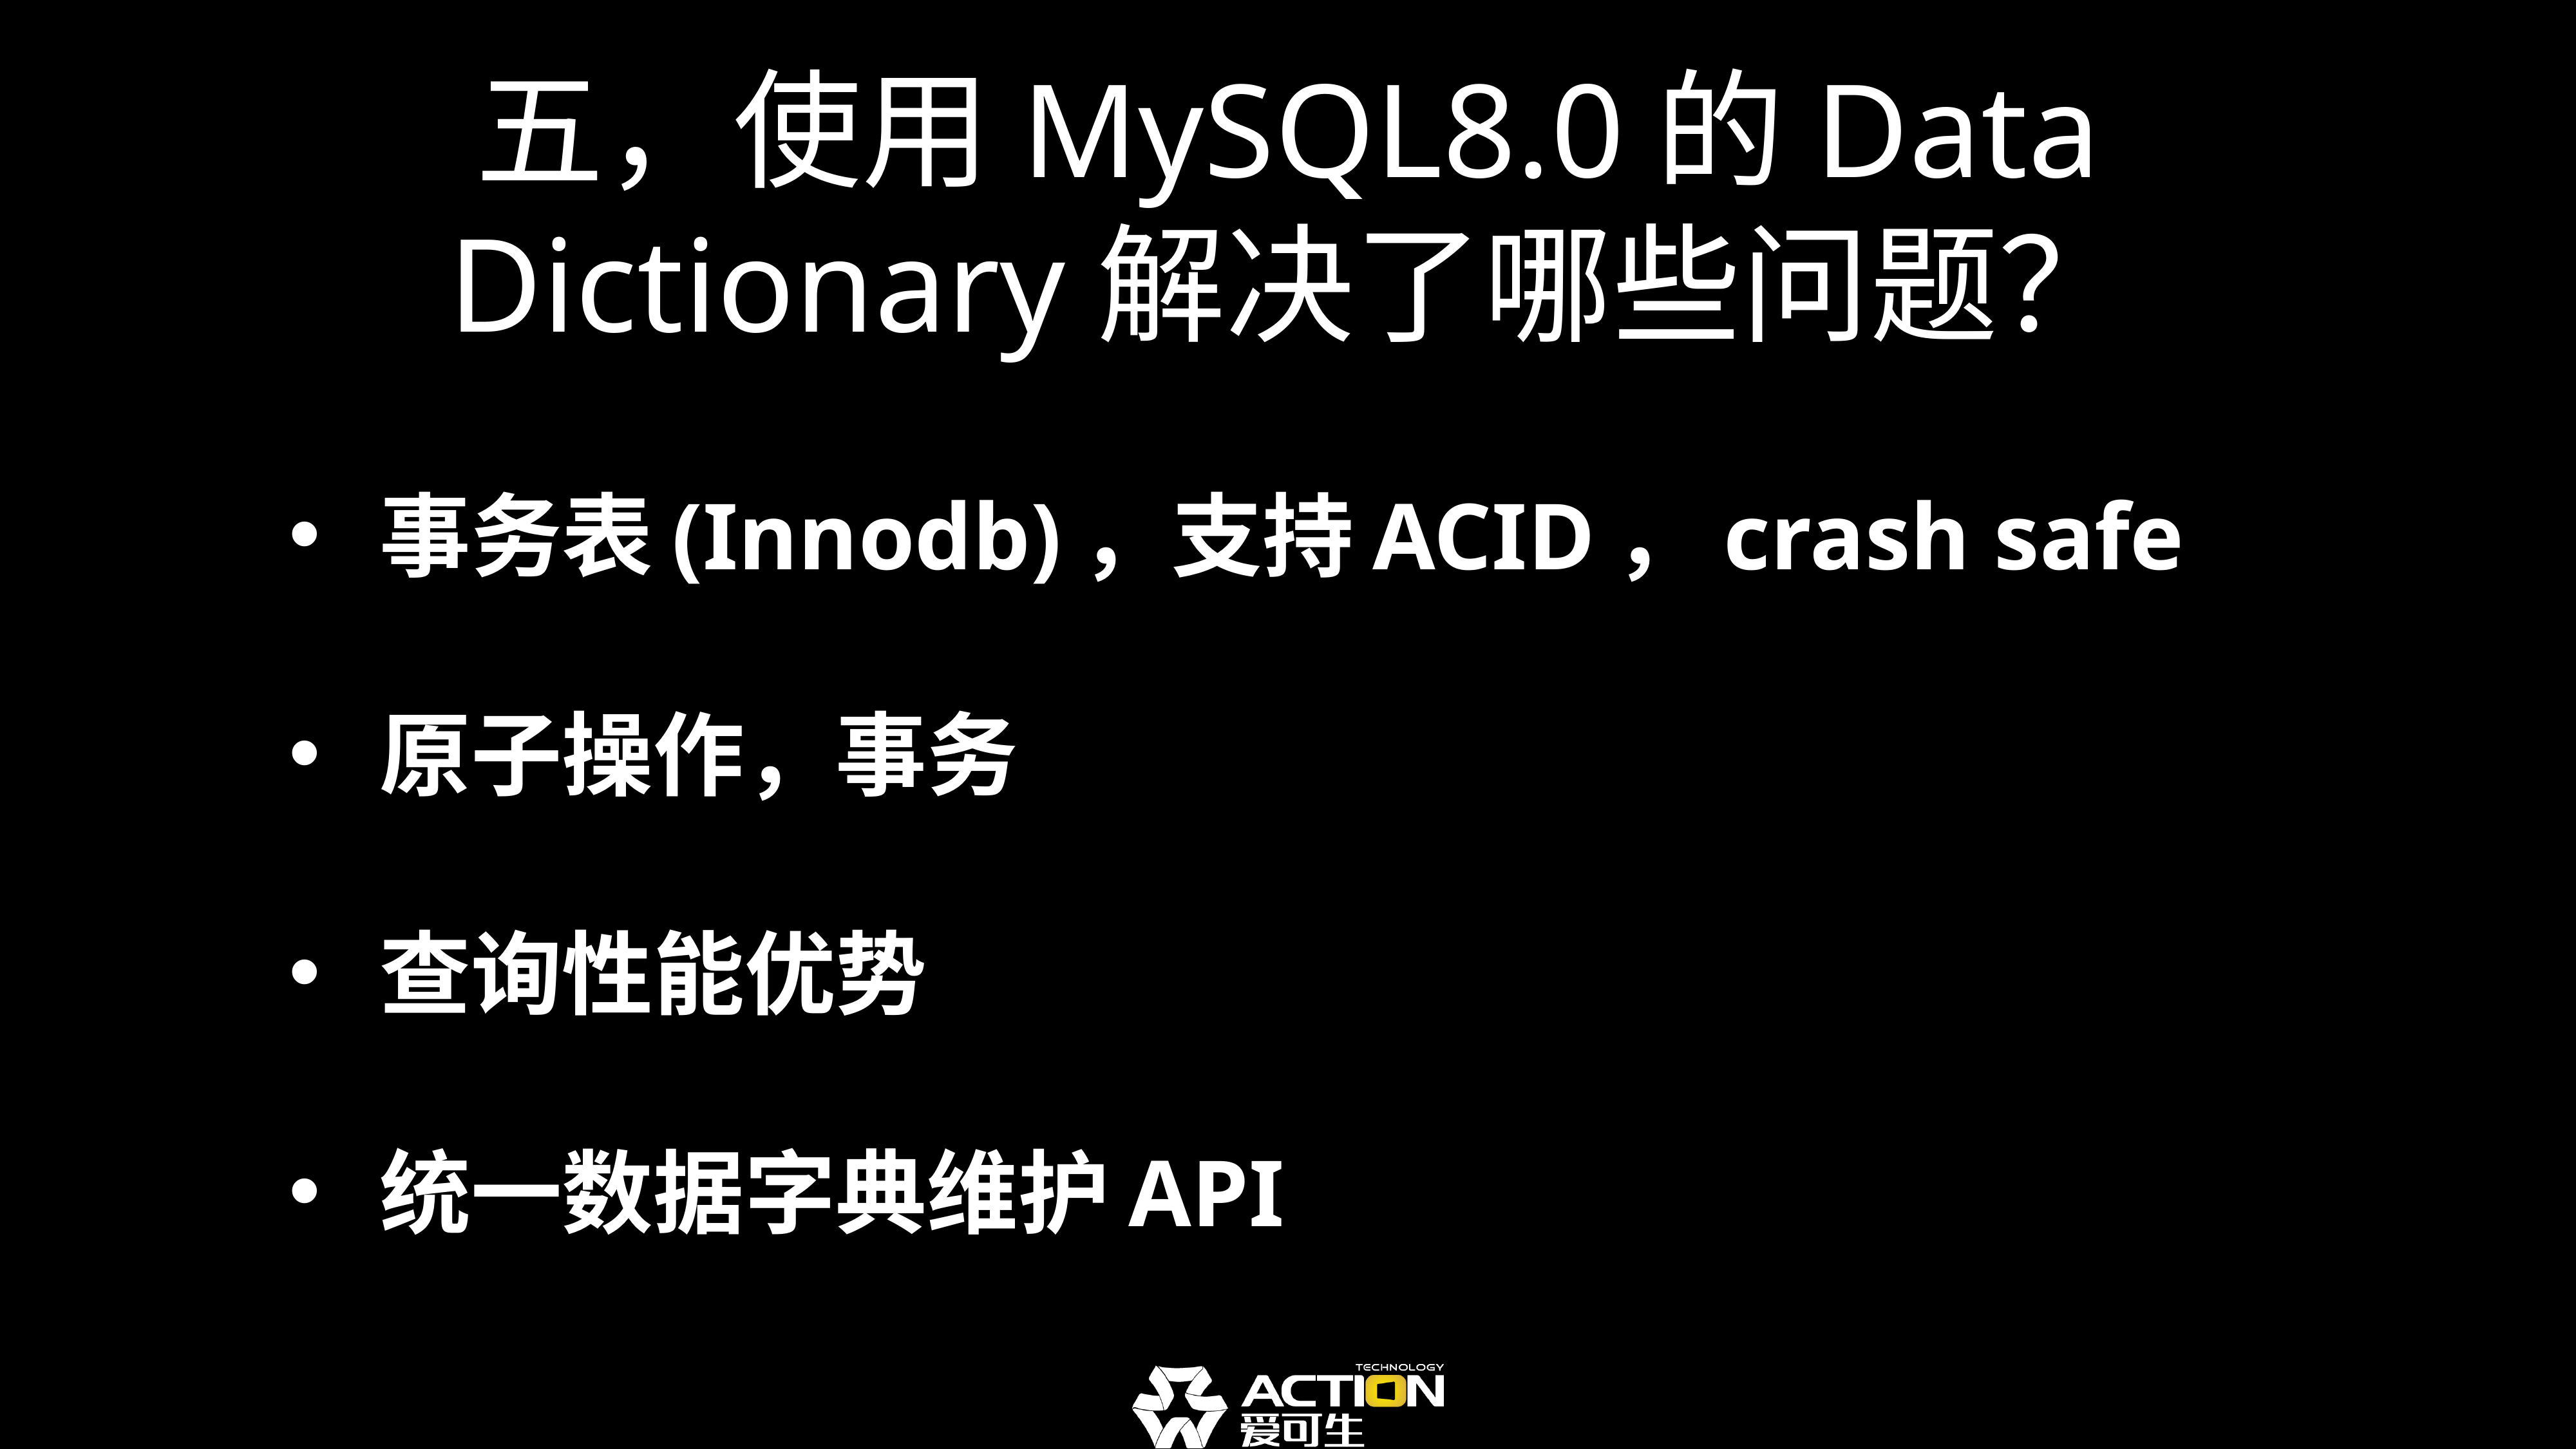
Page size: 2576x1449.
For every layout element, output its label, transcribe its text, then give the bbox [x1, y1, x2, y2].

picture [1132, 1364, 1444, 1448]
list 事务表(Innodb)，支持ACID，crash safe 原子操作，事务 查询性能优势 统一数据字典维护API [283, 343, 2192, 1271]
title 五，使用MySQL8.0的Data Dictionary解决了哪些问题？ [178, 50, 2398, 357]
